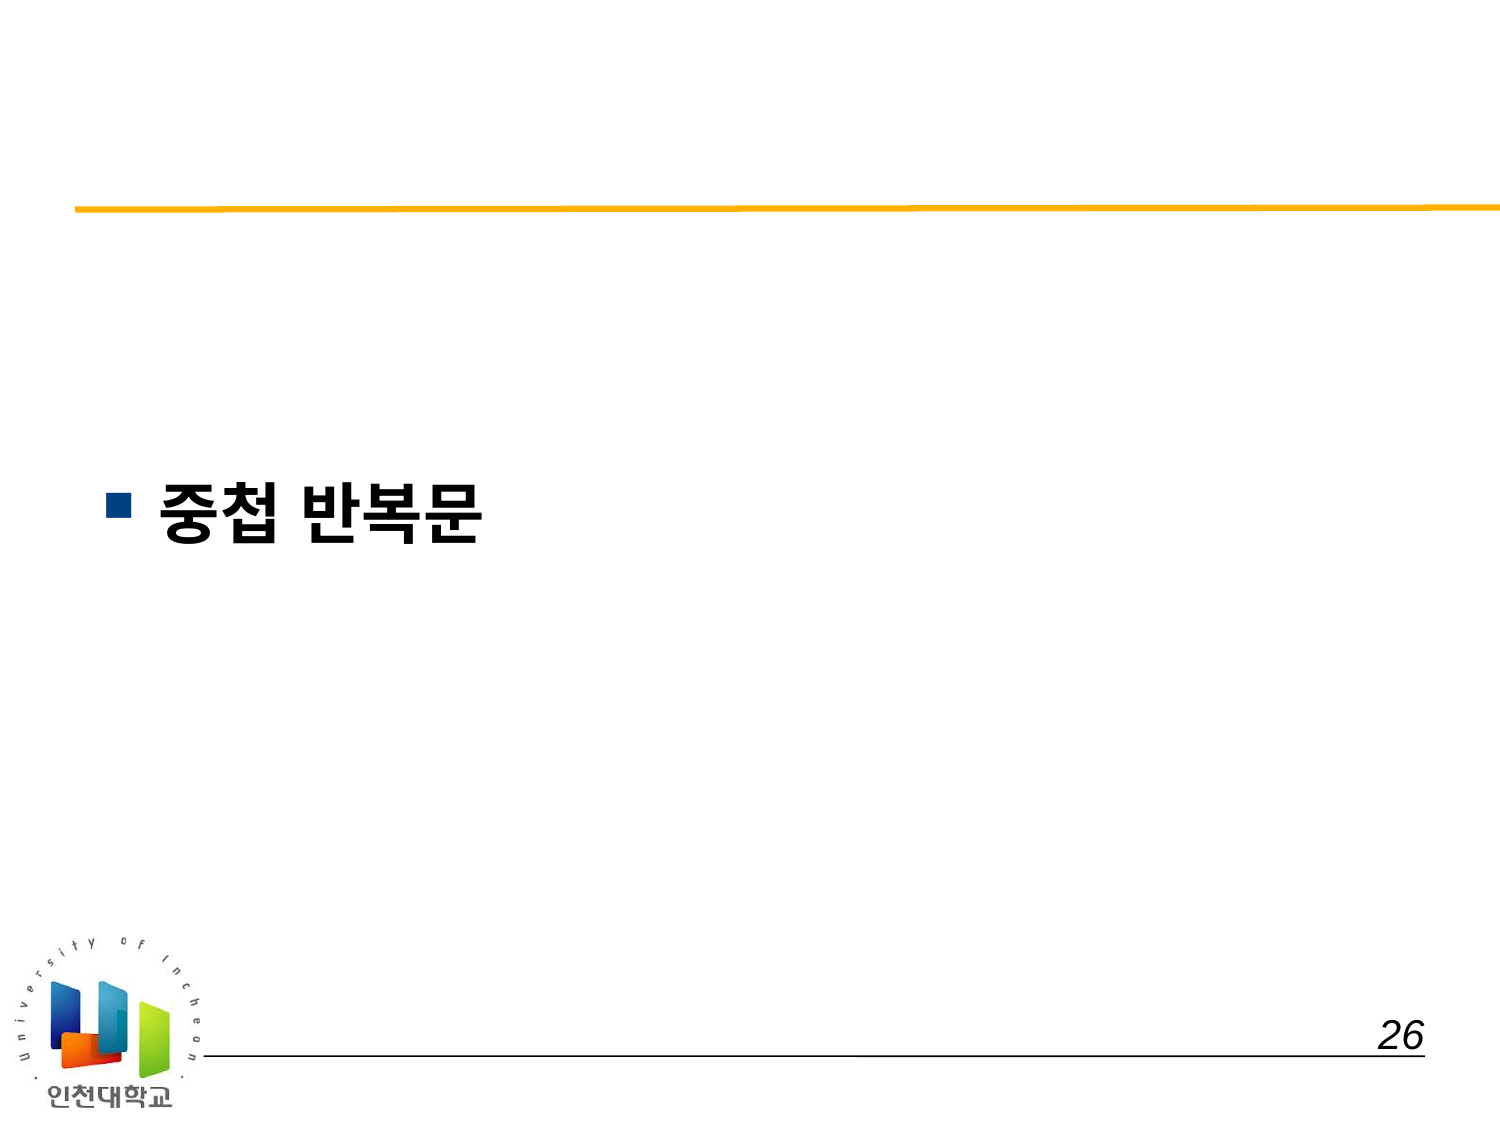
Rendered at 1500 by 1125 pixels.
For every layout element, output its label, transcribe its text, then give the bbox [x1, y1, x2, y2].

slide_number 26 [1112, 999, 1440, 1057]
list 중첩 반복문 [87, 237, 1457, 919]
picture [14, 937, 200, 1108]
